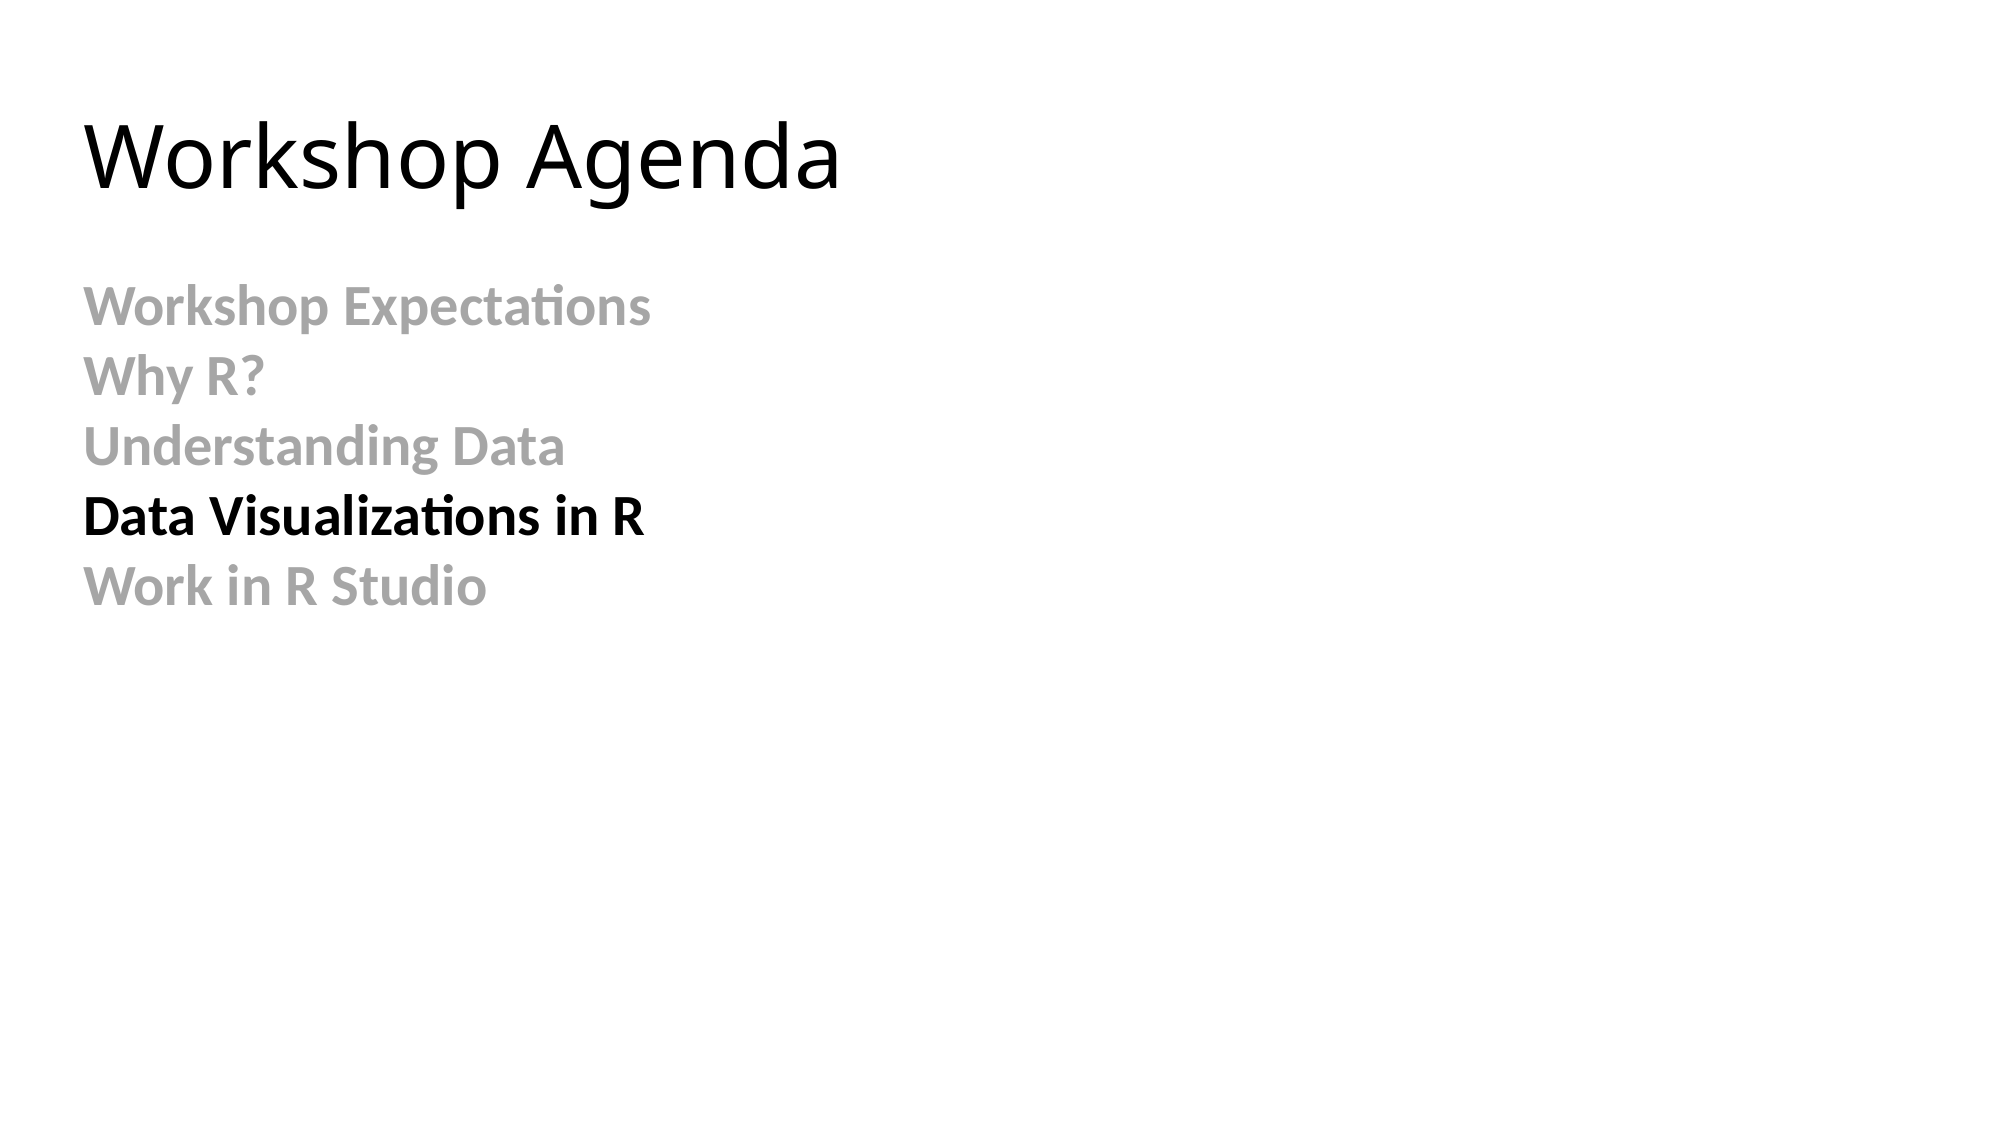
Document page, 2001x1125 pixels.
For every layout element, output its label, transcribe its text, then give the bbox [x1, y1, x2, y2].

list Workshop Expectations Why R? Understanding Data Data Visualizations in R Work in R Studio [68, 252, 1932, 1000]
title Workshop Agenda [68, 97, 1932, 223]
